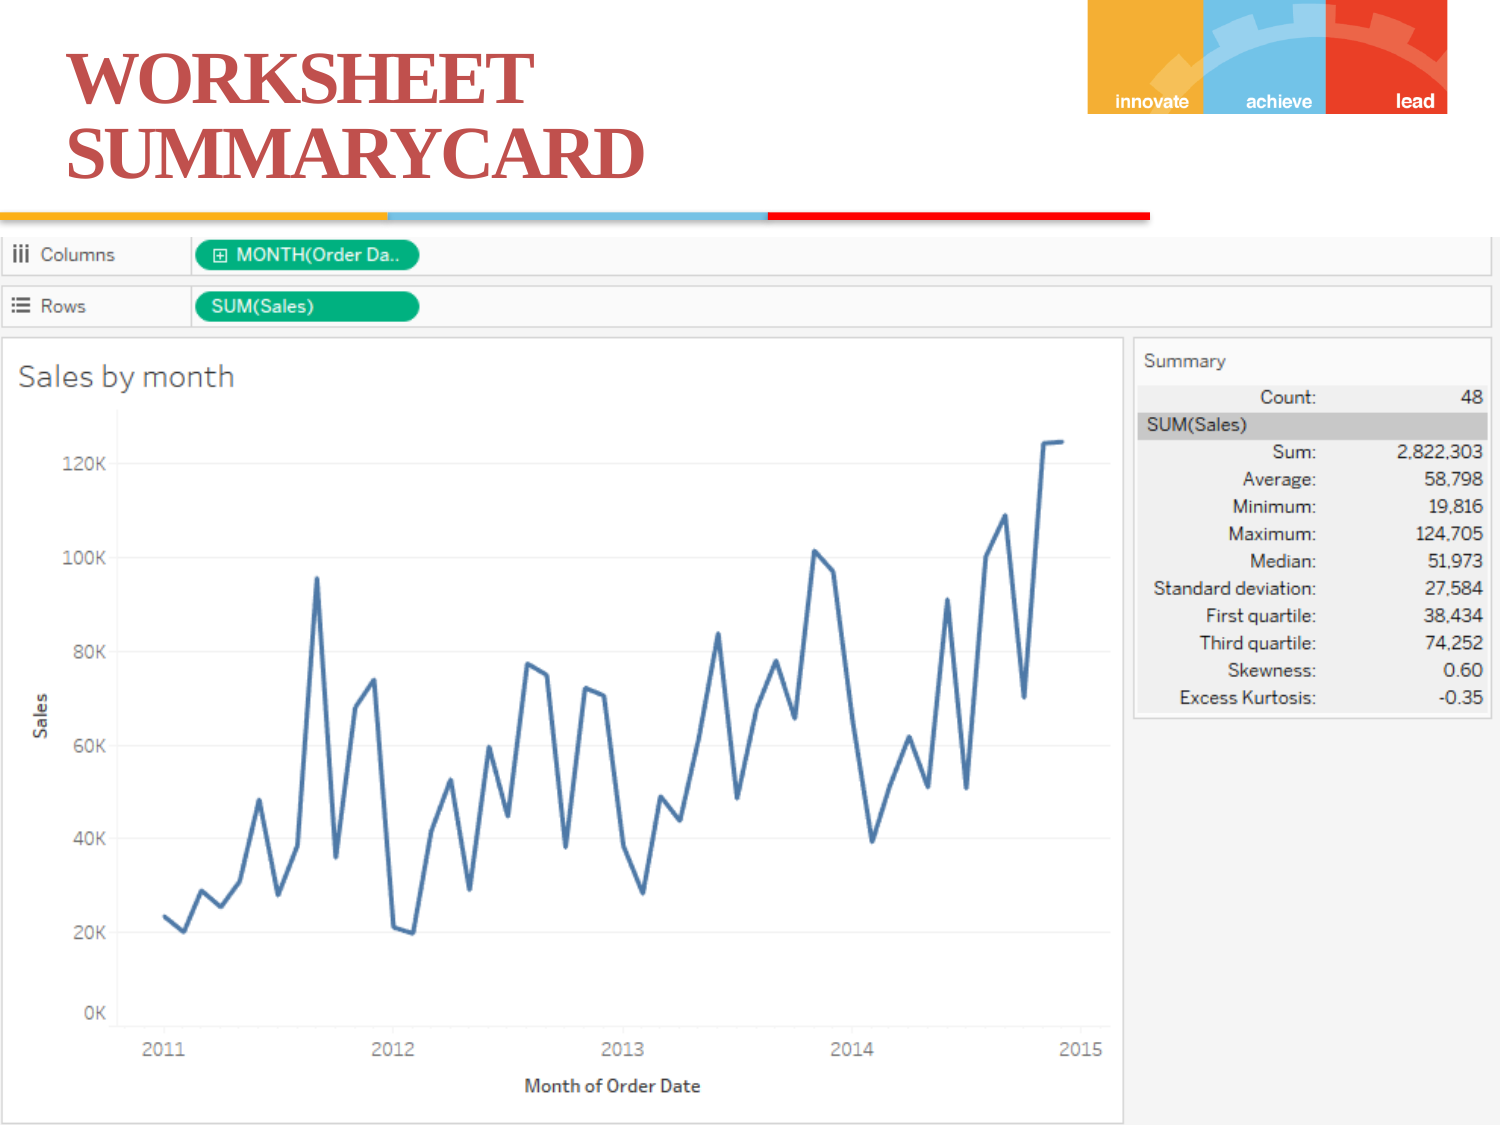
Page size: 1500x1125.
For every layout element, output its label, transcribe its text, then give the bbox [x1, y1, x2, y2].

picture [0, 237, 1500, 1125]
picture [1087, 0, 1448, 114]
list WORKSHEET SUMMARYCARD [49, 24, 1088, 213]
